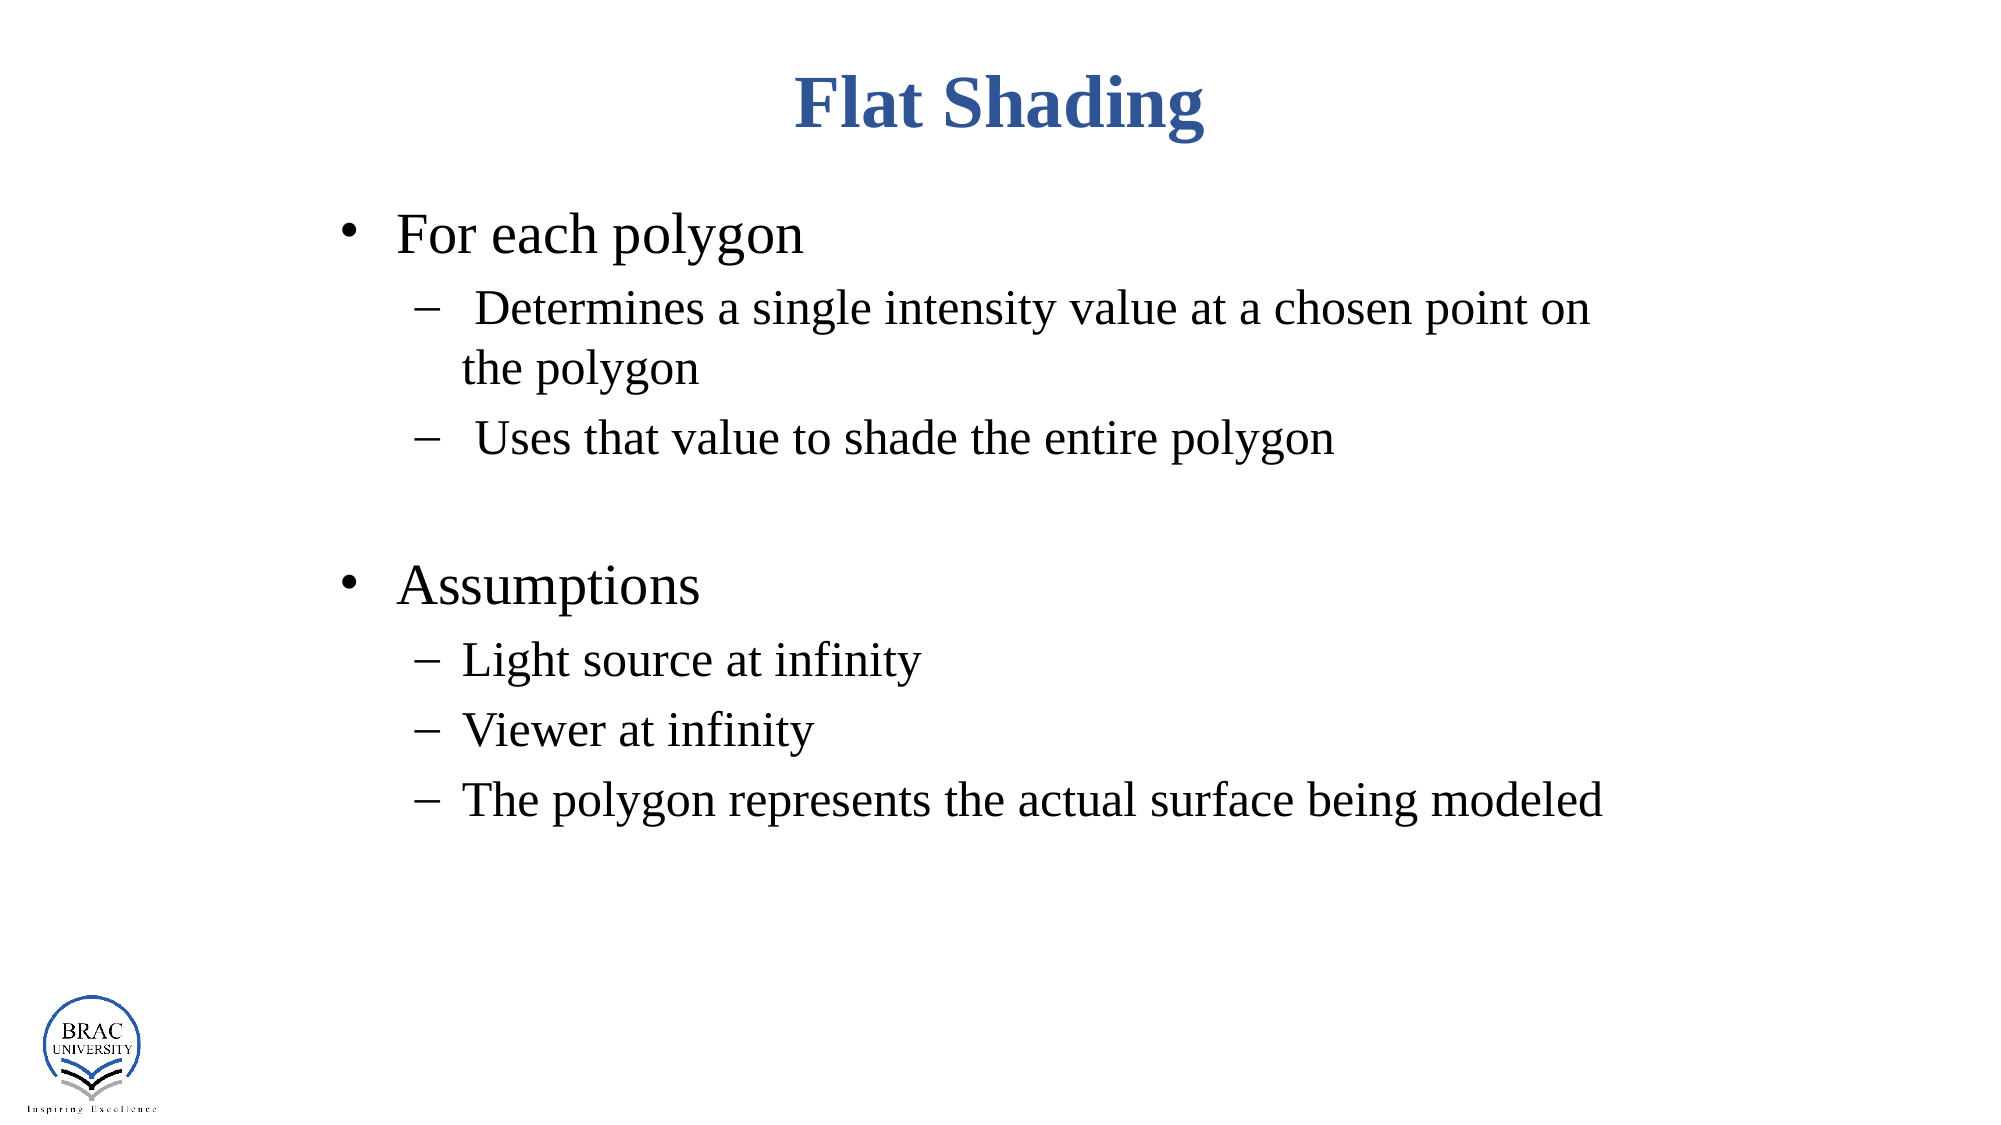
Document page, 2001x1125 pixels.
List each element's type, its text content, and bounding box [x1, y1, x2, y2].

picture [27, 995, 156, 1114]
title Flat Shading [324, 45, 1675, 150]
list For each polygon Determines a single intensity value at a chosen point on the polygon Uses that value to shade the entire polygon Assumptions Light source at infinity Viewer at infinity The polygon represents the actual surface being modeled [324, 187, 1675, 930]
